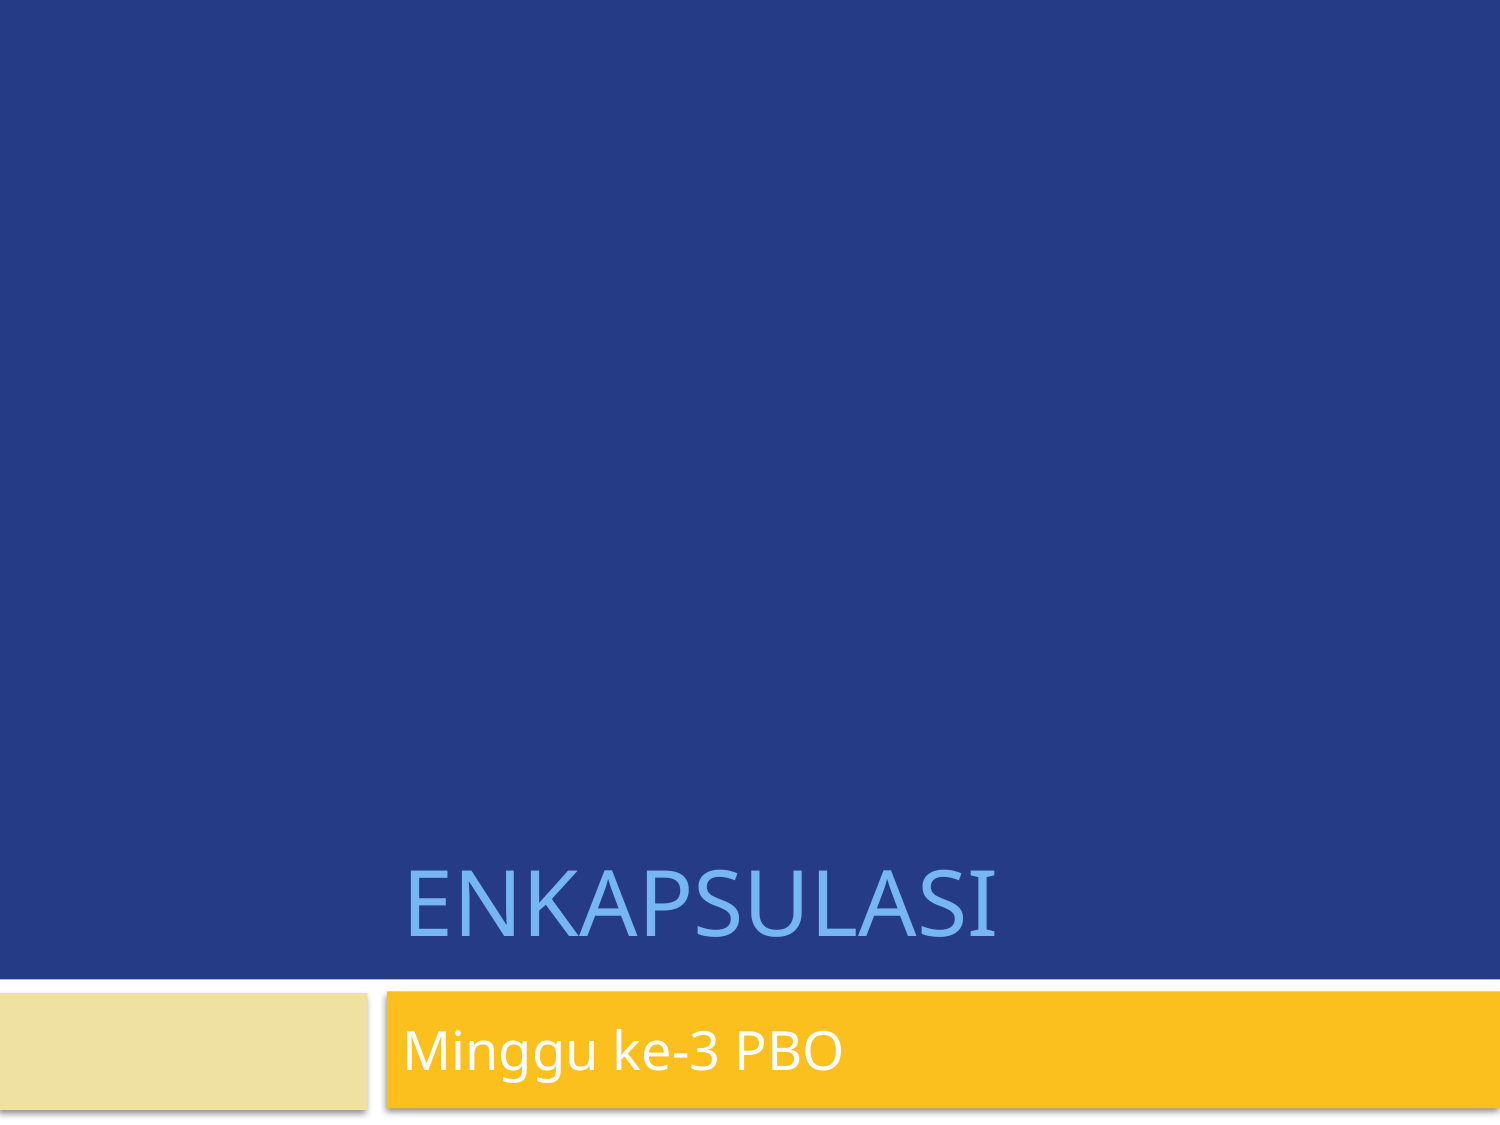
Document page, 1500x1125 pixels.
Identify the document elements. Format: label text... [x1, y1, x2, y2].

title Enkapsulasi [387, 662, 1450, 963]
subtitle Minggu ke-3 PBO [387, 992, 1488, 1105]
